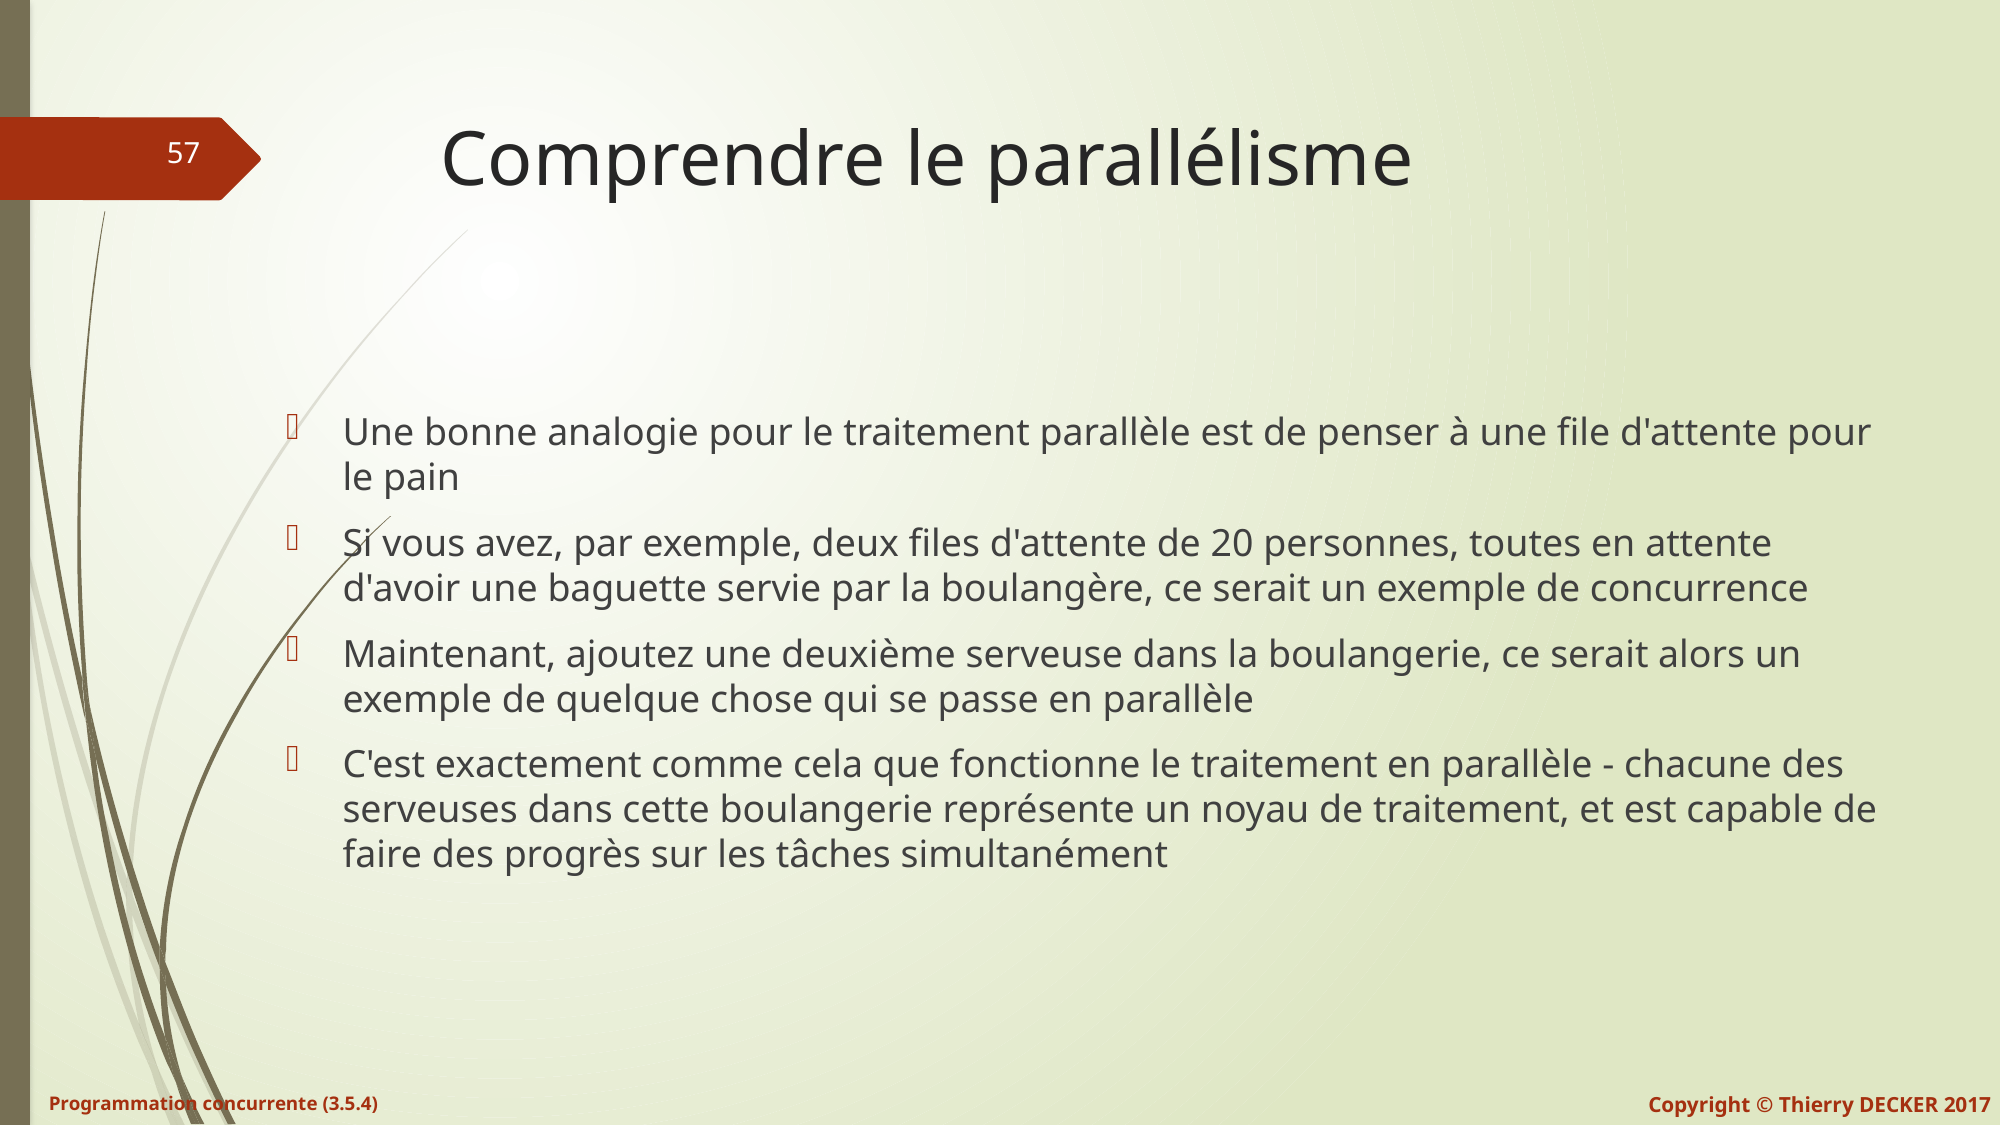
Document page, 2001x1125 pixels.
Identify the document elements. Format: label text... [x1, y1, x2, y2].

list Une bonne analogie pour le traitement parallèle est de penser à une file d'attente pour le pain Si vous avez, par exemple, deux files d'attente de 20 personnes, toutes en attente d'avoir une baguette servie par la boulangère, ce serait un exemple de concurrence Maintenant, ajoutez une deuxième serveuse dans la boulangerie, ce serait alors un exemple de quelque chose qui se passe en parallèle C'est exactement comme cela que fonctionne le traitement en parallèle - chacune des serveuses dans cette boulangerie représente un noyau de traitement, et est capable de faire des progrès sur les tâches simultanément [271, 251, 1913, 1032]
title Comprendre le parallélisme [425, 102, 1888, 240]
